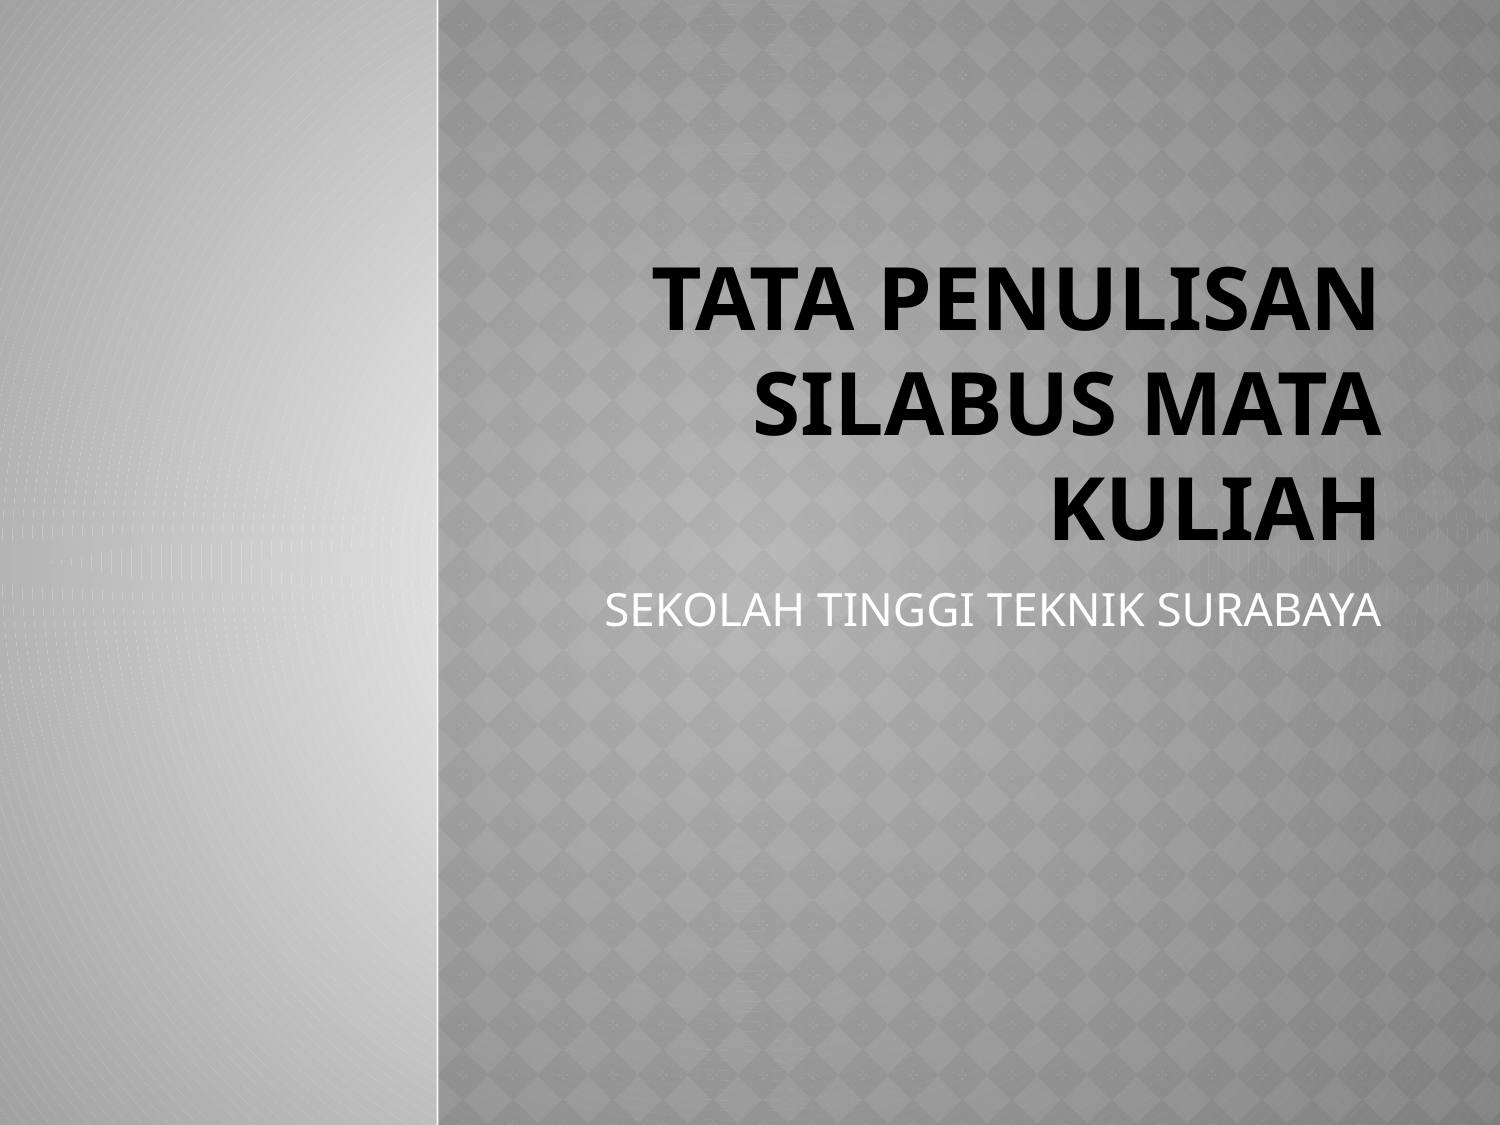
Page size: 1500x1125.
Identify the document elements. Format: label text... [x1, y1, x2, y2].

title Tata Penulisan Silabus Mata Kuliah [552, 87, 1390, 558]
subtitle SEKOLAH TINGGI TEKNIK SURABAYA [550, 580, 1390, 762]
